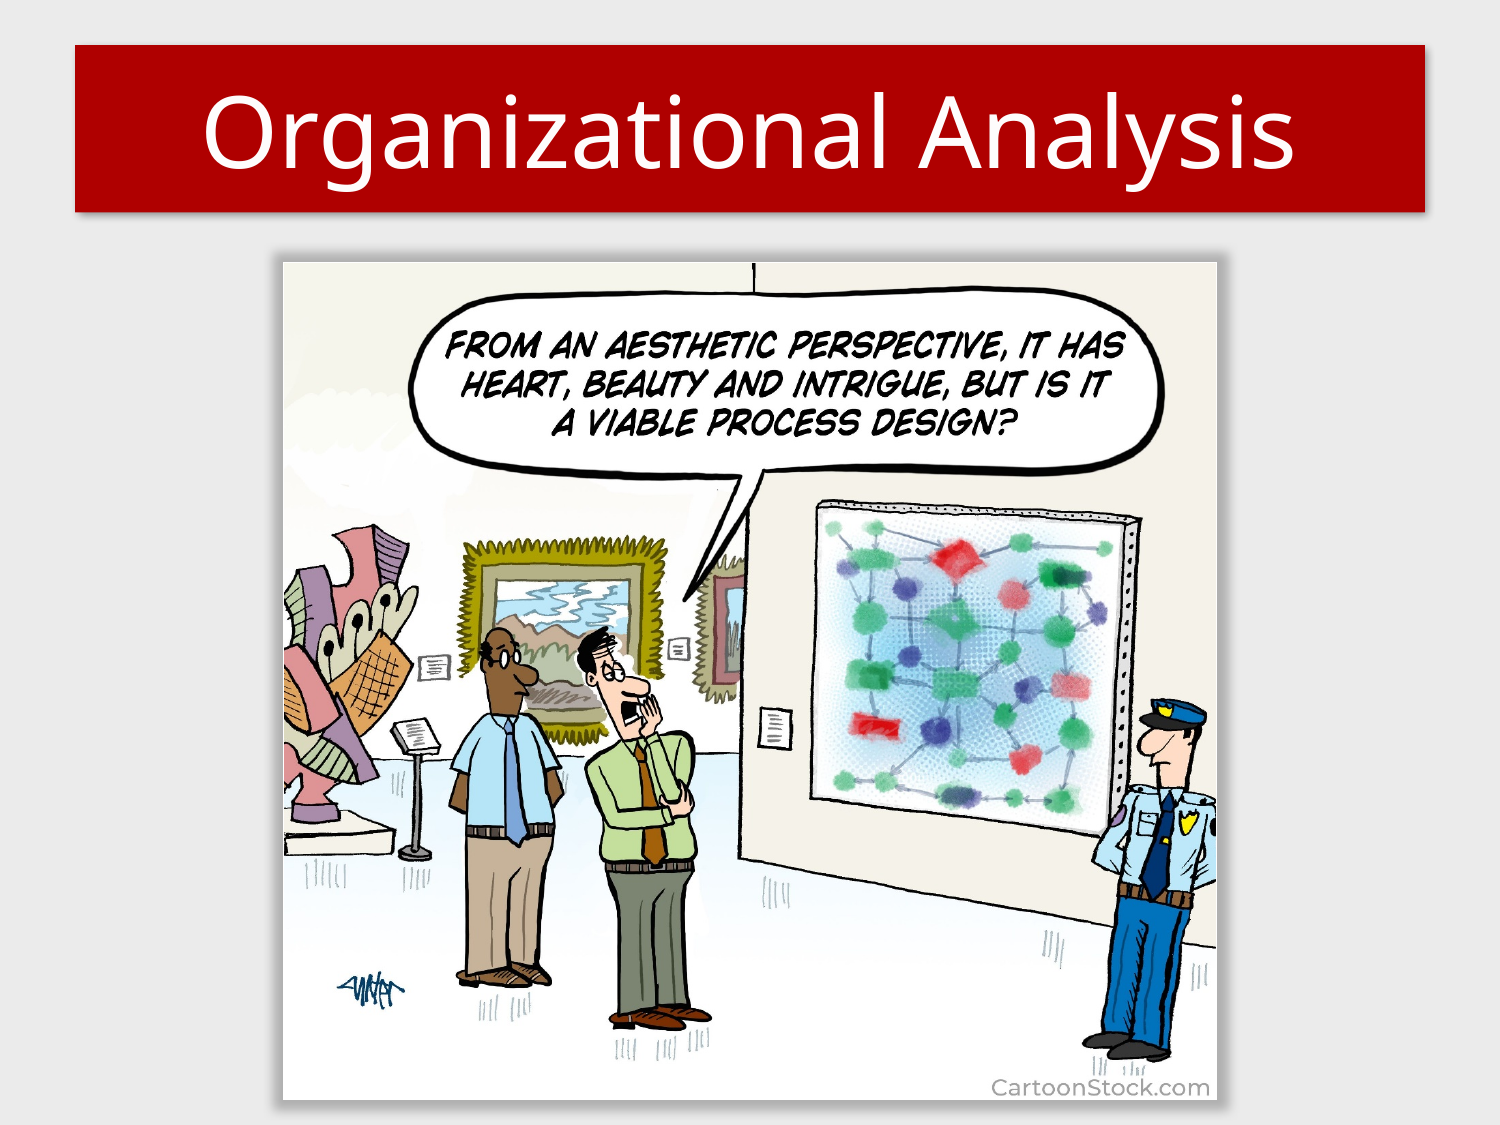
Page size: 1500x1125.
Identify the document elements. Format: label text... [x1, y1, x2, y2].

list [283, 262, 1217, 1101]
title Organizational Analysis [75, 45, 1425, 213]
